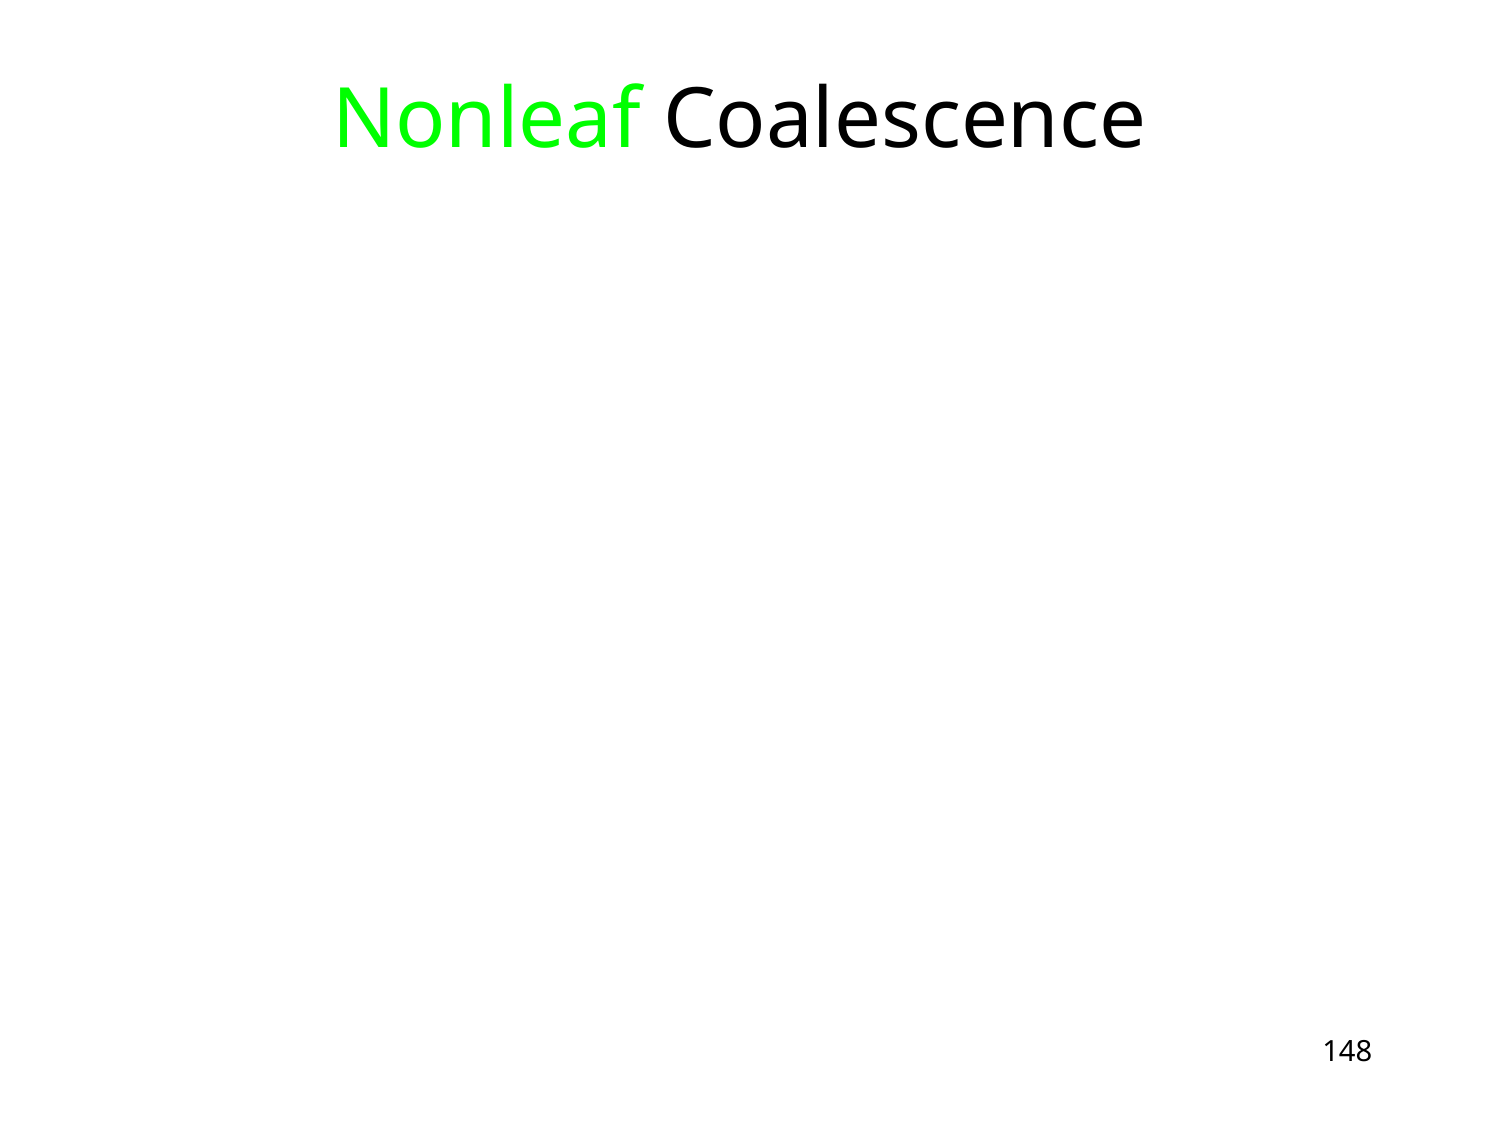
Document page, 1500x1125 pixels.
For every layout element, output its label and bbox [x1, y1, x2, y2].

text_box [92, 56, 1388, 155]
slide_number [1074, 1024, 1388, 1101]
